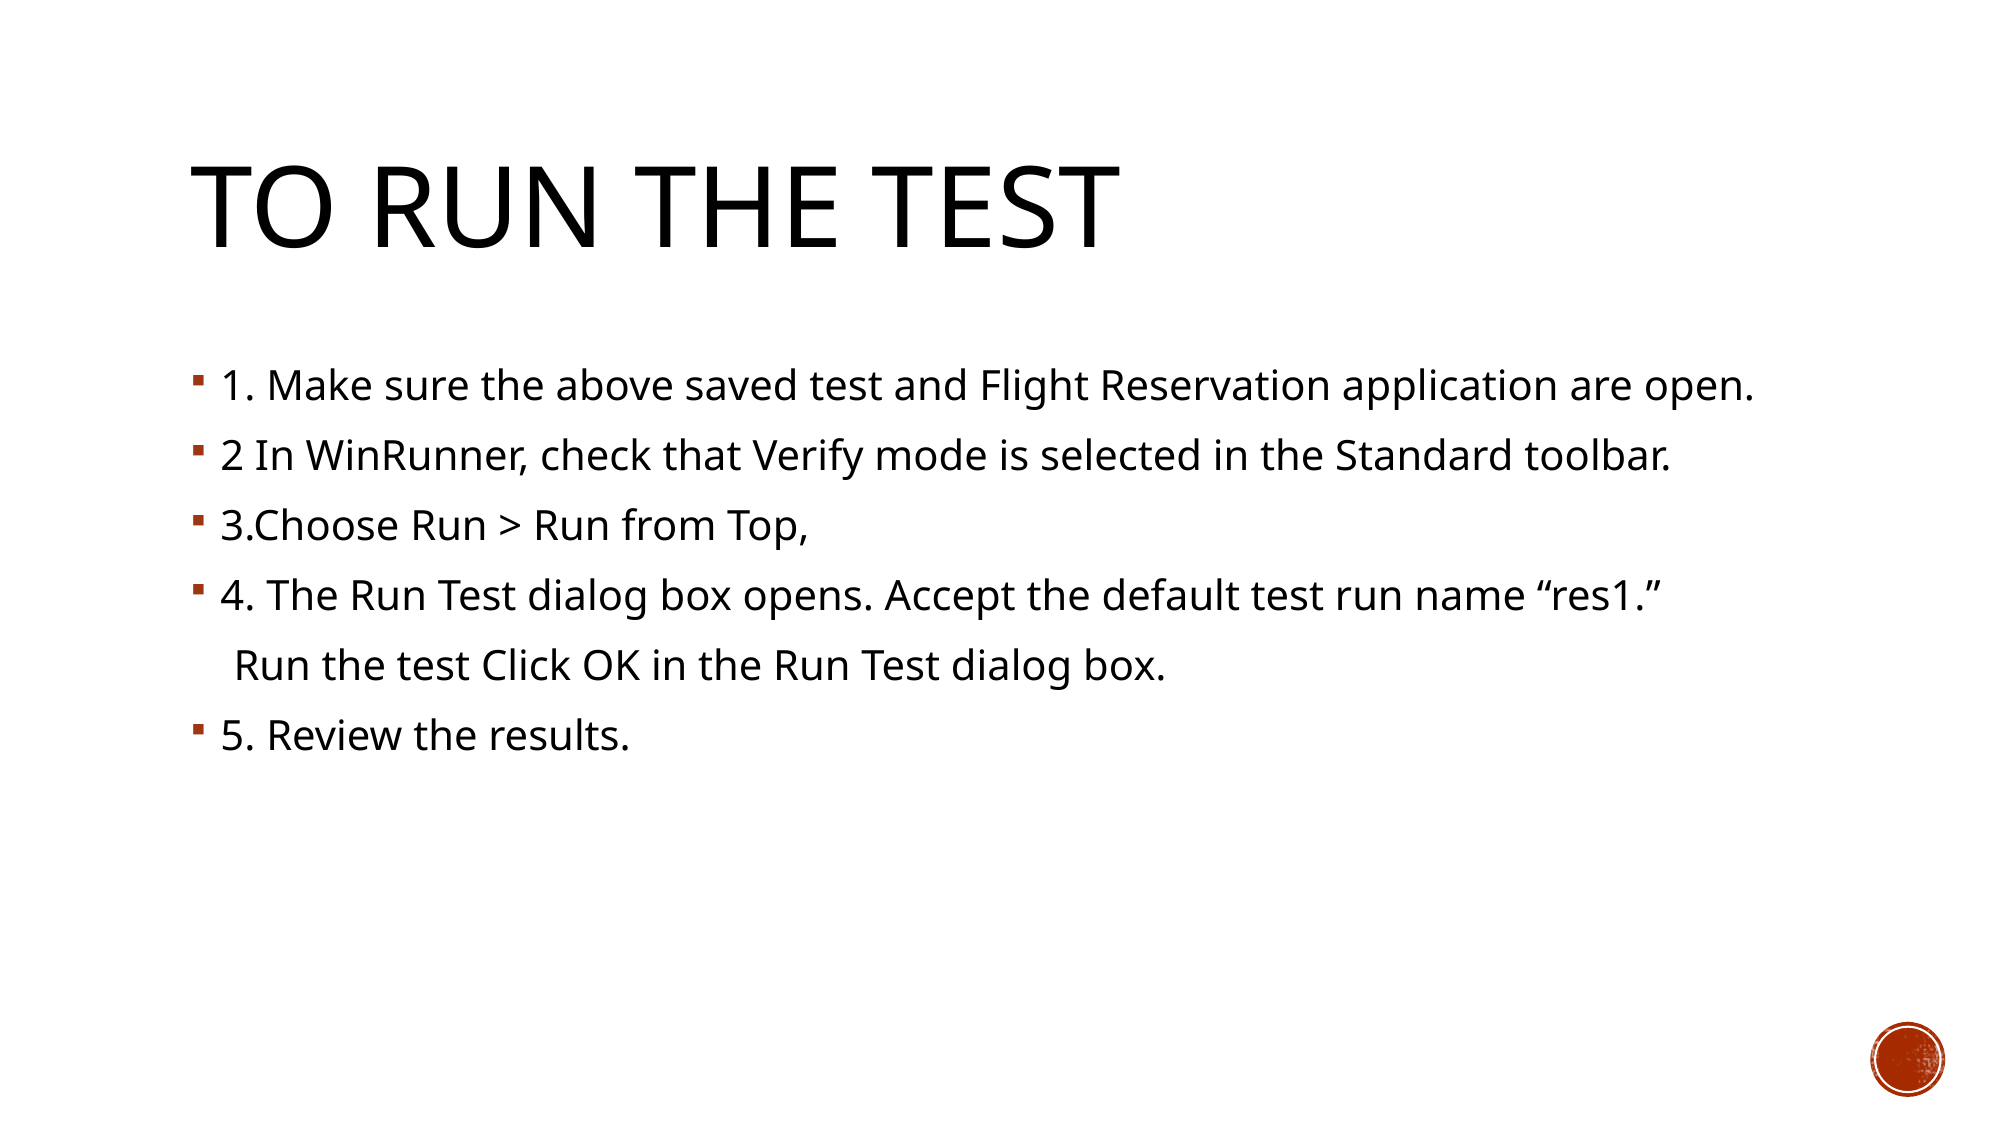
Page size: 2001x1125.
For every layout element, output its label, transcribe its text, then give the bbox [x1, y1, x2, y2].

list 1. Make sure the above saved test and Flight Reservation application are open. 2 In WinRunner, check that Verify mode is selected in the Standard toolbar. 3.Choose Run > Run from Top, 4. The Run Test dialog box opens. Accept the default test run name “res1.” Run the test Click OK in the Run Test dialog box. 5. Review the results. [175, 357, 1826, 1022]
title To Run the Test [175, 79, 1826, 344]
